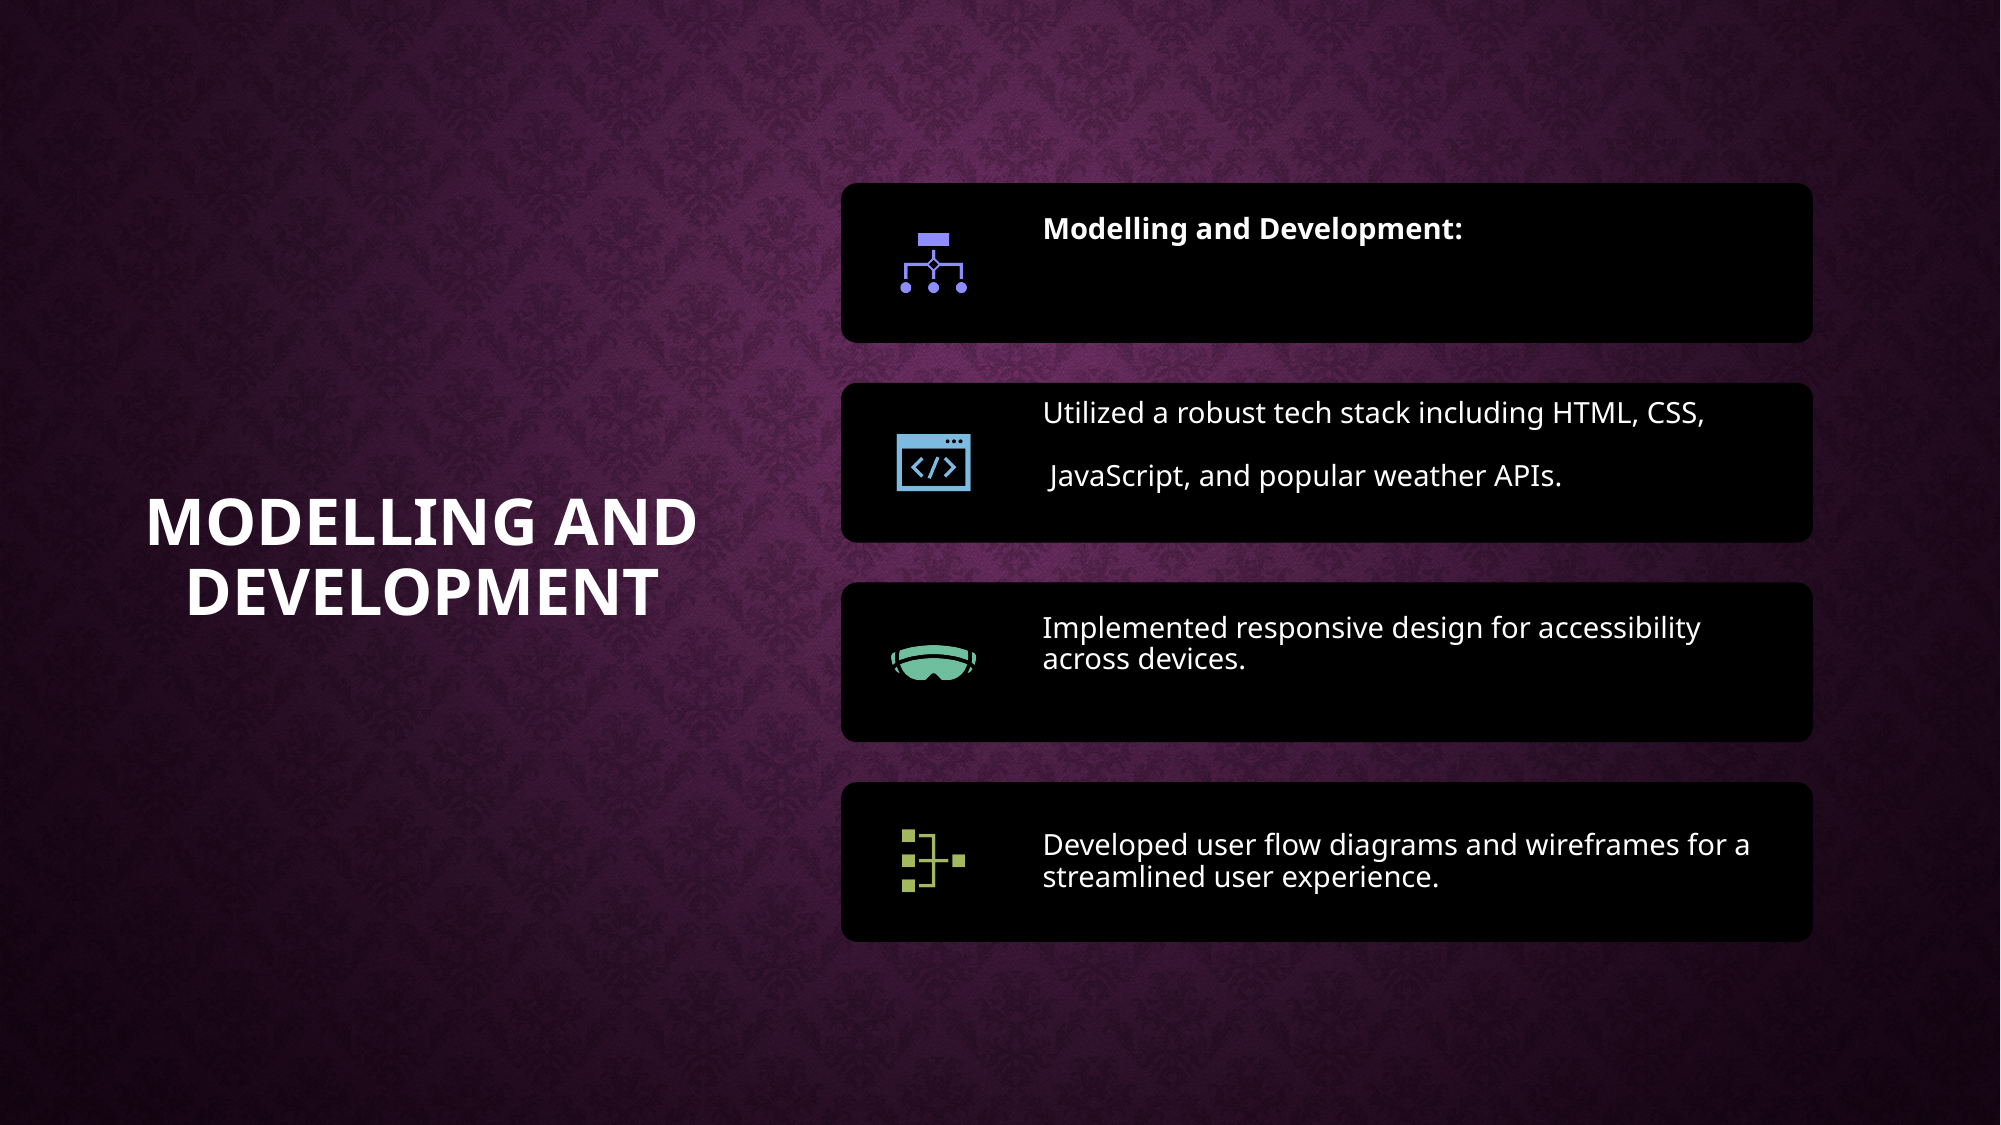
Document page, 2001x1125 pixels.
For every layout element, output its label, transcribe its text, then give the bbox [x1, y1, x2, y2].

title Modelling and Development [123, 99, 722, 1020]
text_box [840, 182, 1814, 943]
